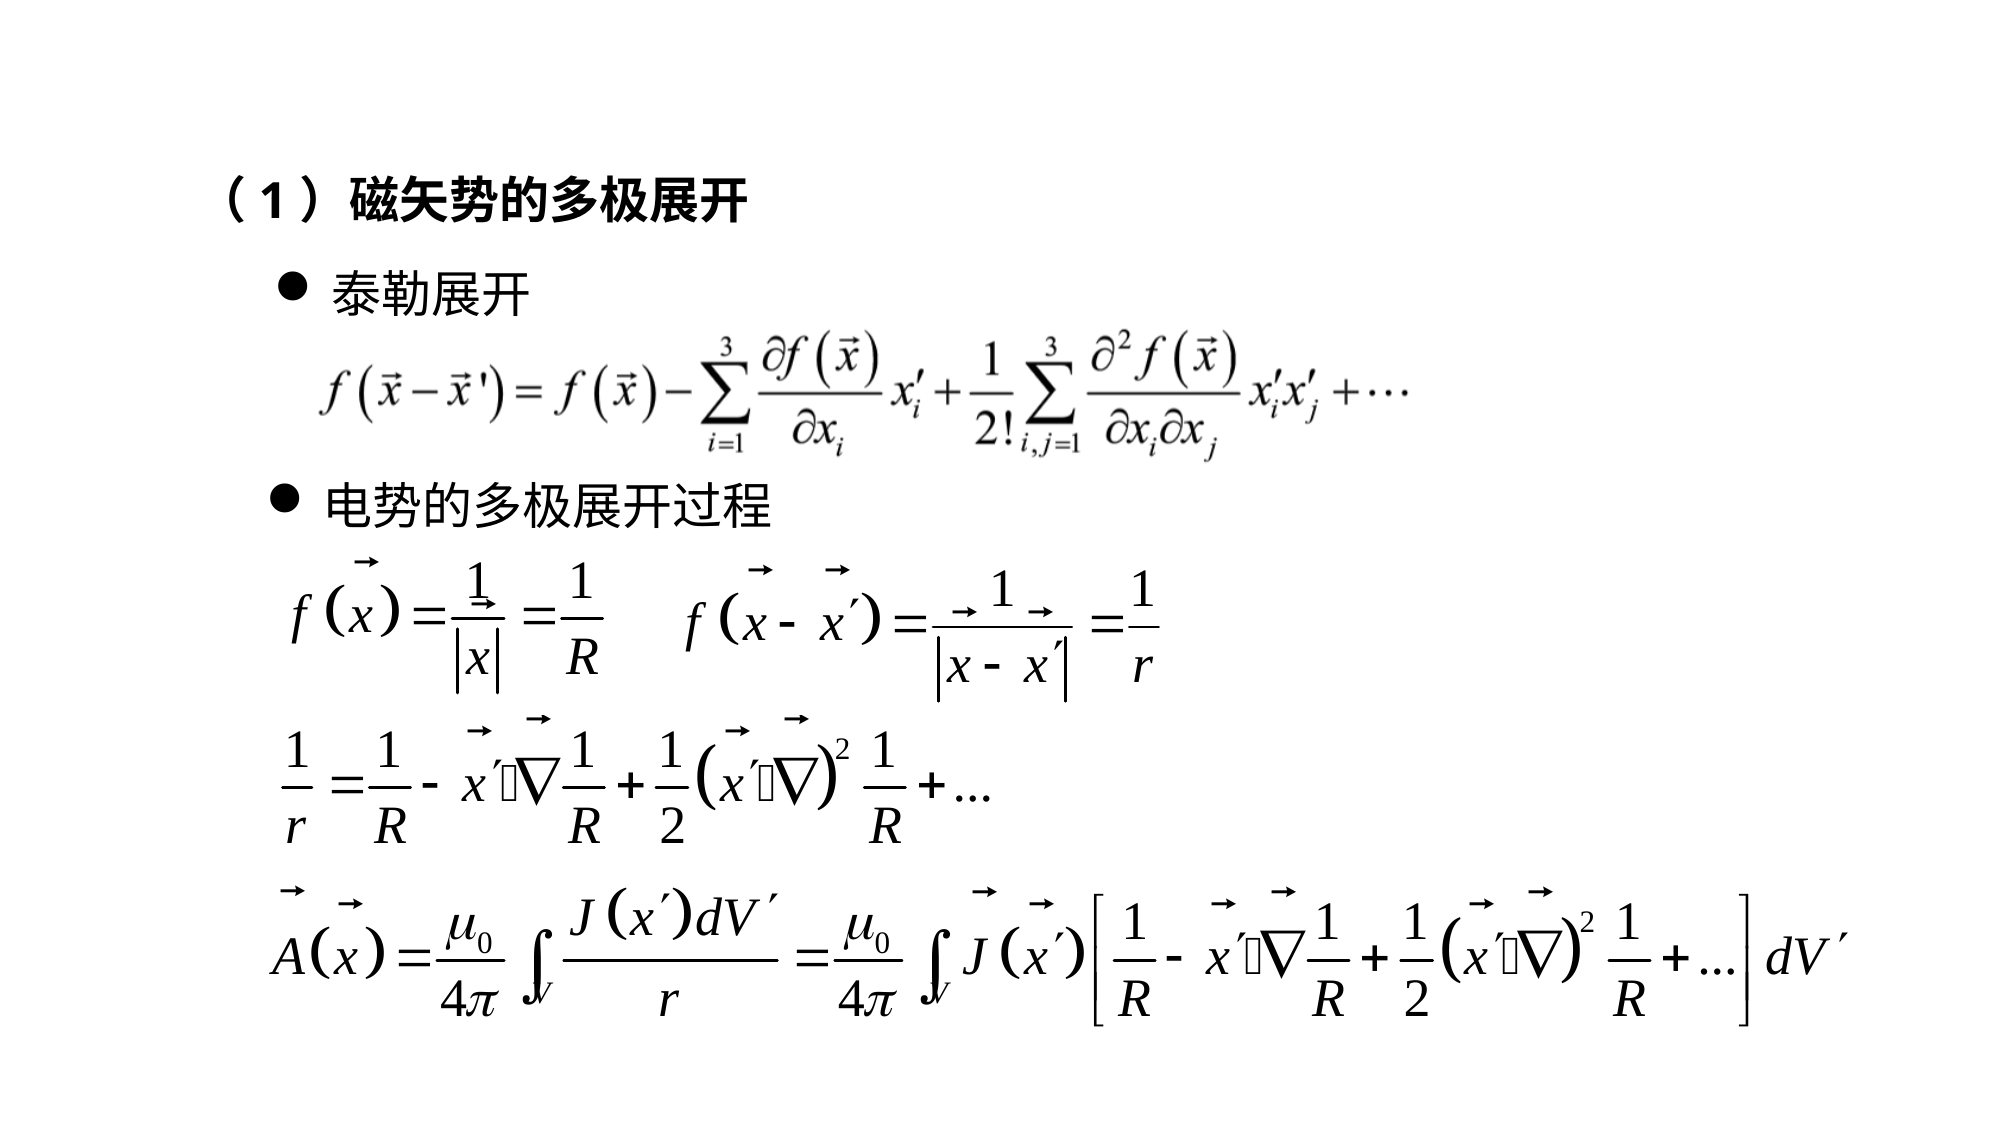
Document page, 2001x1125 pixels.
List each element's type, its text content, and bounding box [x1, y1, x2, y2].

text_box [273, 546, 616, 705]
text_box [259, 874, 1856, 1038]
text_box 泰勒展开 [259, 254, 878, 330]
text_box 电势的多极展开过程 [251, 466, 869, 542]
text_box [273, 715, 998, 856]
text_box （1）磁矢势的多极展开 [181, 161, 1033, 236]
picture [295, 317, 1443, 467]
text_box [667, 554, 1172, 713]
